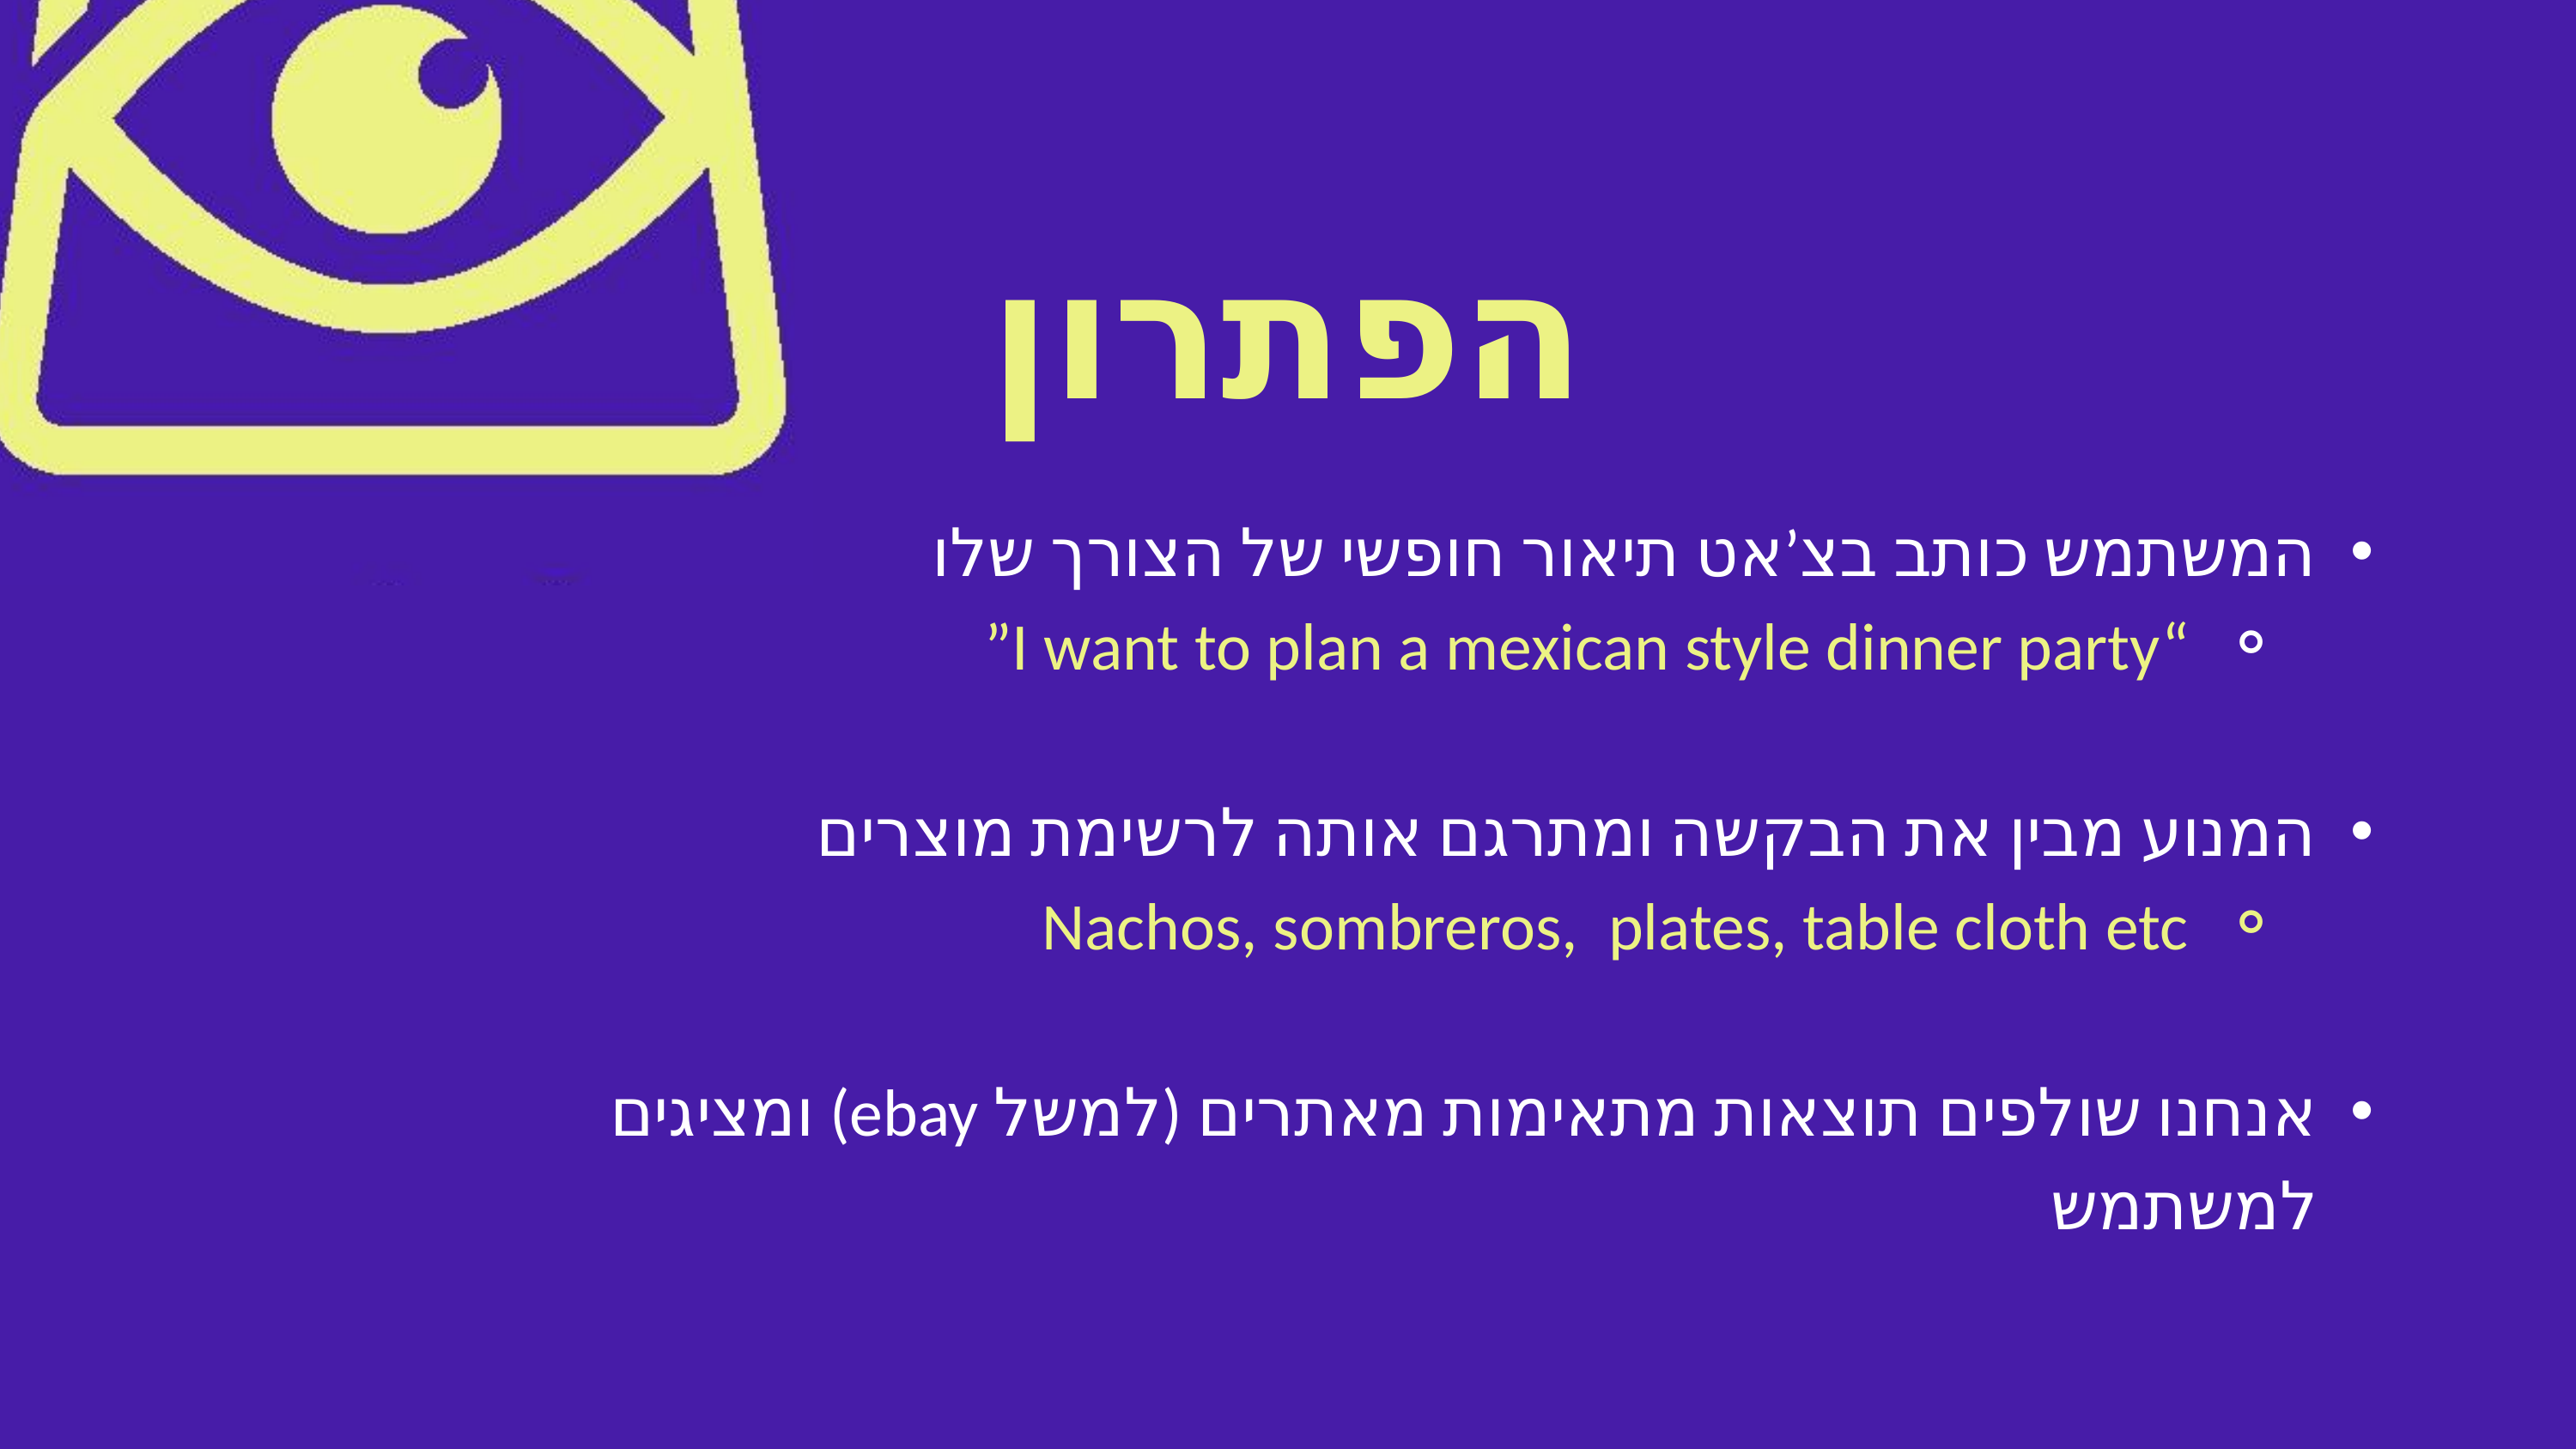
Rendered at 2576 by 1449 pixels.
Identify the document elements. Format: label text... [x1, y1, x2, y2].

text_box הפתרון [814, 183, 2364, 435]
text_box המשתמש כותב בצ’אט תיאור חופשי של הצורך שלו “I want to plan a mexican style dinner party” המנוע מבין את הבקשה ומתרגם אותה לרשימת מוצרים Nachos, sombreros, plates, table cloth etc אנחנו שולפים תוצאות מתאימות מאתרים (למשל ebay) ומציגים למשתמש [599, 496, 2432, 1244]
text_box [0, 0, 814, 585]
